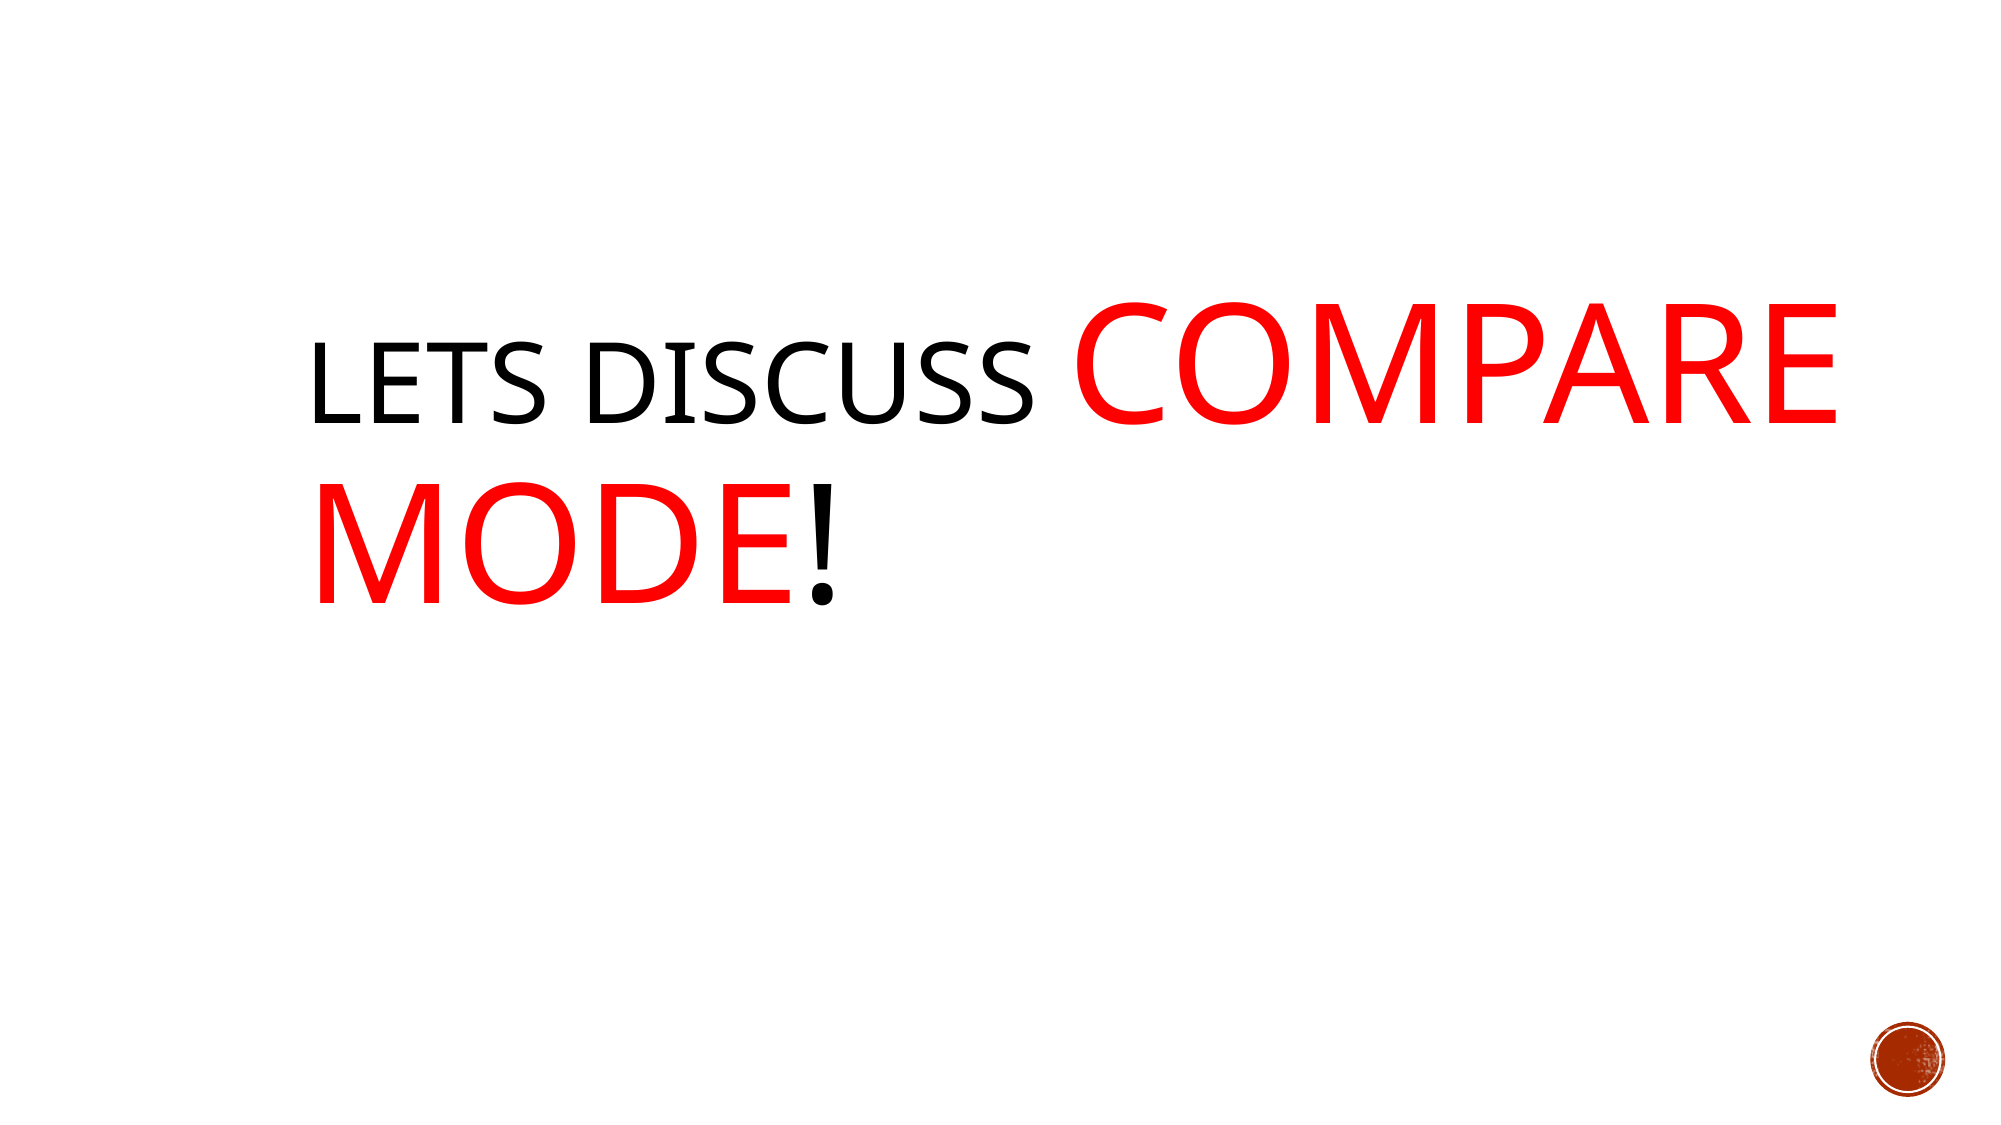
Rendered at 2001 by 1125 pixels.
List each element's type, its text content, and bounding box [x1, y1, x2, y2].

title Lets DISCUSS COMPARE MODE! [289, 327, 1940, 592]
